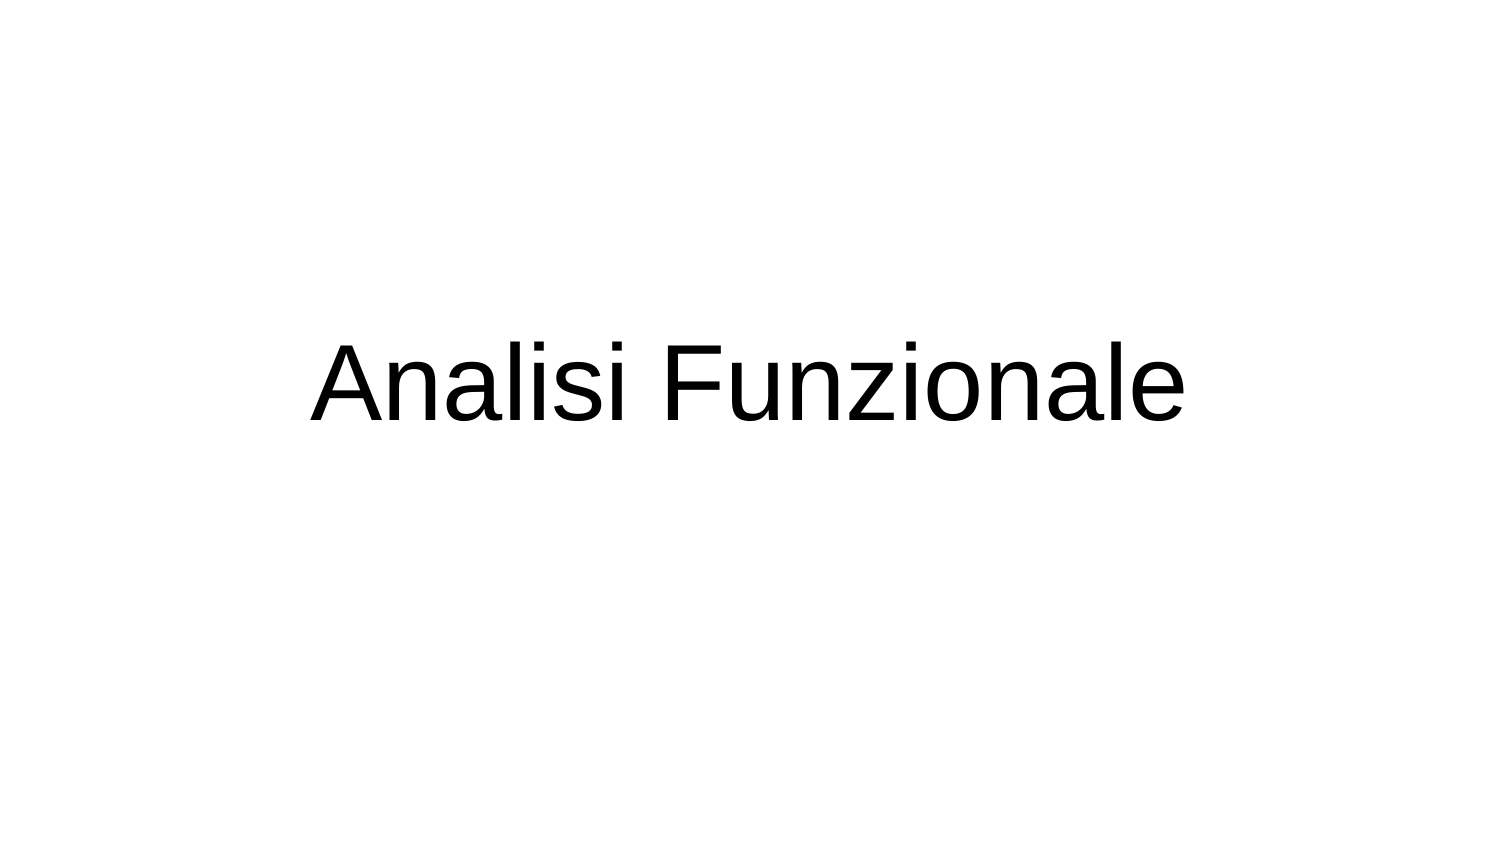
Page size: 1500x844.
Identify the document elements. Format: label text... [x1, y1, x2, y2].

title Analisi Funzionale [51, 122, 1449, 459]
